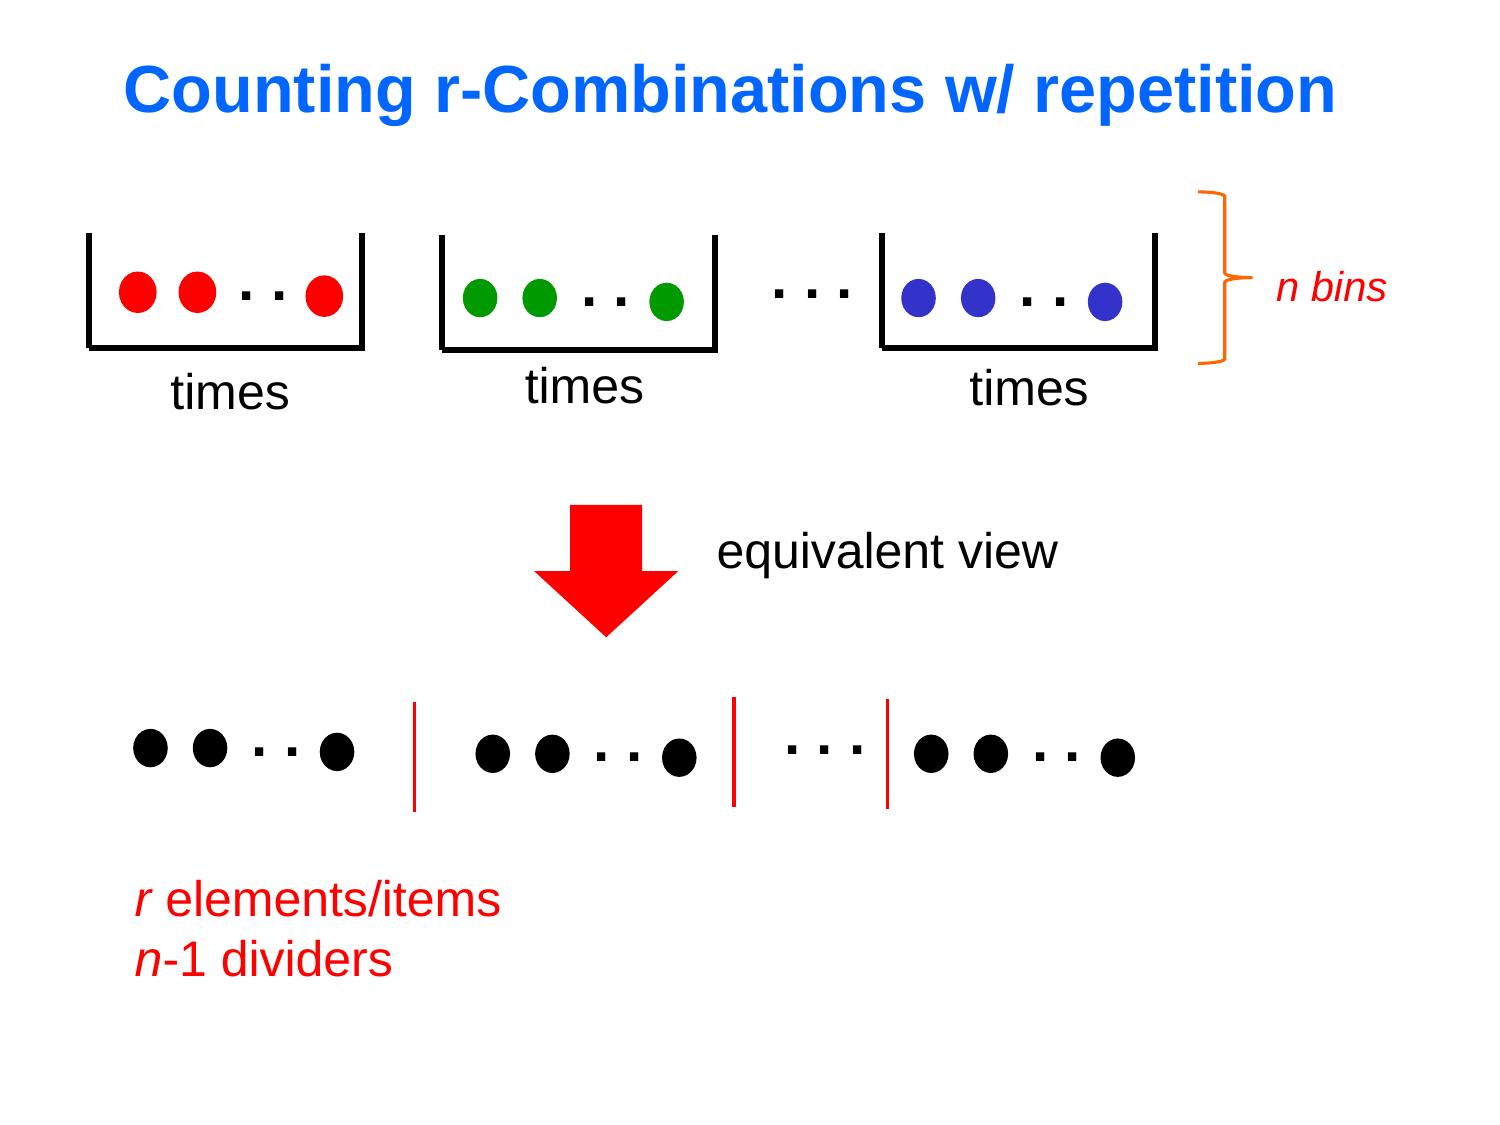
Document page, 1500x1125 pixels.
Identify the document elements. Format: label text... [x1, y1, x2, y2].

text_box . . [566, 240, 646, 326]
text_box . . . [757, 232, 869, 318]
text_box [913, 734, 949, 774]
text_box [662, 738, 697, 777]
text_box . . . [769, 688, 881, 774]
text_box [462, 278, 498, 318]
text_box . . [579, 696, 658, 781]
text_box [973, 734, 1009, 774]
text_box . . [1017, 696, 1097, 781]
text_box r elements/items n-1 dividers [119, 859, 573, 995]
text_box [307, 276, 342, 316]
text_box [475, 734, 511, 774]
text_box [1197, 191, 1252, 364]
text_box [960, 278, 996, 318]
text_box . . [236, 690, 316, 776]
text_box [180, 273, 215, 312]
text_box [120, 273, 156, 312]
text_box [192, 728, 228, 768]
text_box [522, 278, 558, 318]
text_box n bins [1261, 252, 1403, 318]
text_box [319, 732, 355, 772]
text_box equivalent view [701, 511, 1087, 587]
title Counting r-Combinations w/ repetition [108, 31, 1384, 133]
text_box . . [224, 234, 303, 320]
text_box [901, 278, 936, 318]
text_box [133, 728, 168, 768]
text_box [1087, 282, 1123, 322]
text_box [534, 504, 679, 638]
text_box [649, 282, 684, 322]
text_box [535, 734, 570, 774]
text_box [1100, 738, 1136, 777]
text_box . . [1005, 240, 1084, 326]
